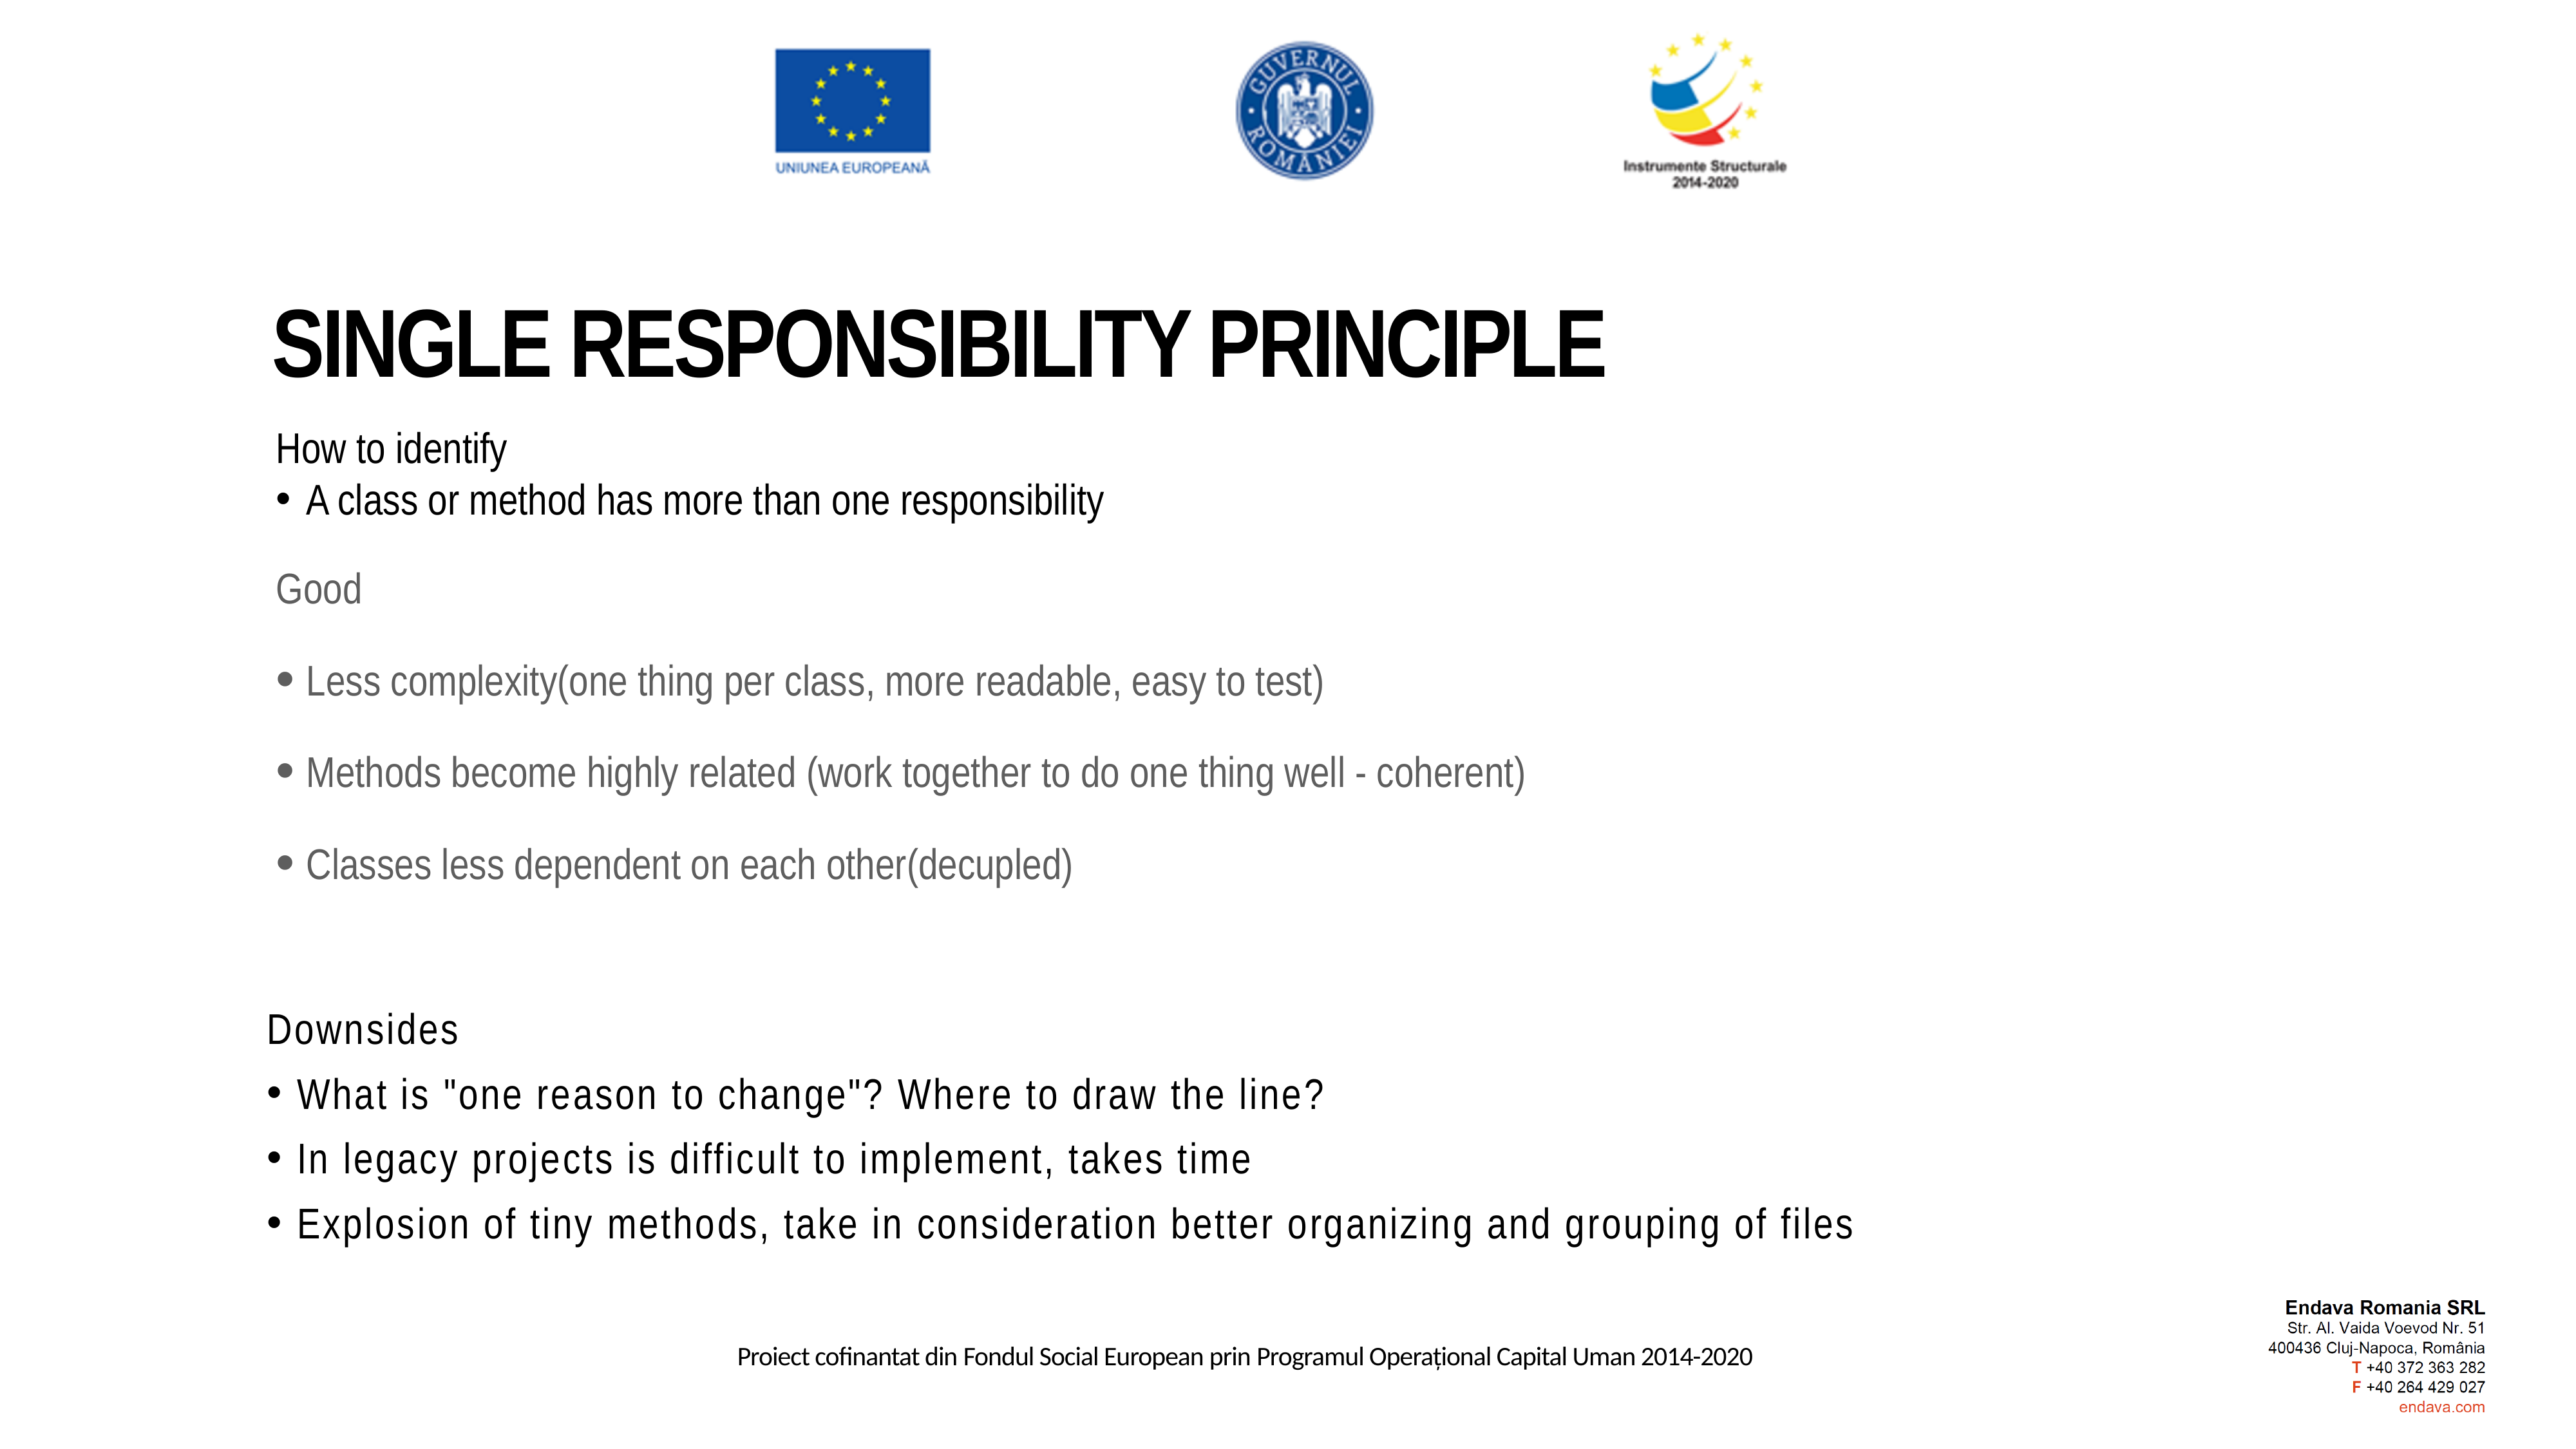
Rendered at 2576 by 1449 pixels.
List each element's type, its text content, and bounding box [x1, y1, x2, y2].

text_box SINGLE RESPONSIBILITY PRINCIPLE [267, 297, 2491, 401]
text_box Are a set of rules that enable developers to write software that is easily extendable, maintainable, easy to read and easy to adapt to changing requirements. Are a set of rules that enable developers to write software that is easily extendable, maintainable, easy to read and easy to adapt to changing requirements. [267, 673, 2491, 916]
picture [1588, 28, 1833, 213]
picture [2249, 1285, 2512, 1423]
picture [698, 23, 1009, 207]
text_box How to identify A class or method has more than one responsibility [267, 415, 1401, 556]
text_box Good Less complexity(one thing per class, more readable, easy to test) Methods become highly related (work together to do one thing well - coherent) Classes less dependent on each other(decupled) [267, 556, 2408, 711]
picture [1139, 23, 1458, 205]
text_box Downsides What is "one reason to change"? Where to draw the line? In legacy projects is difficult to implement, takes time Explosion of tiny methods, take in consideration better organizing and grouping of files [267, 996, 2434, 1253]
